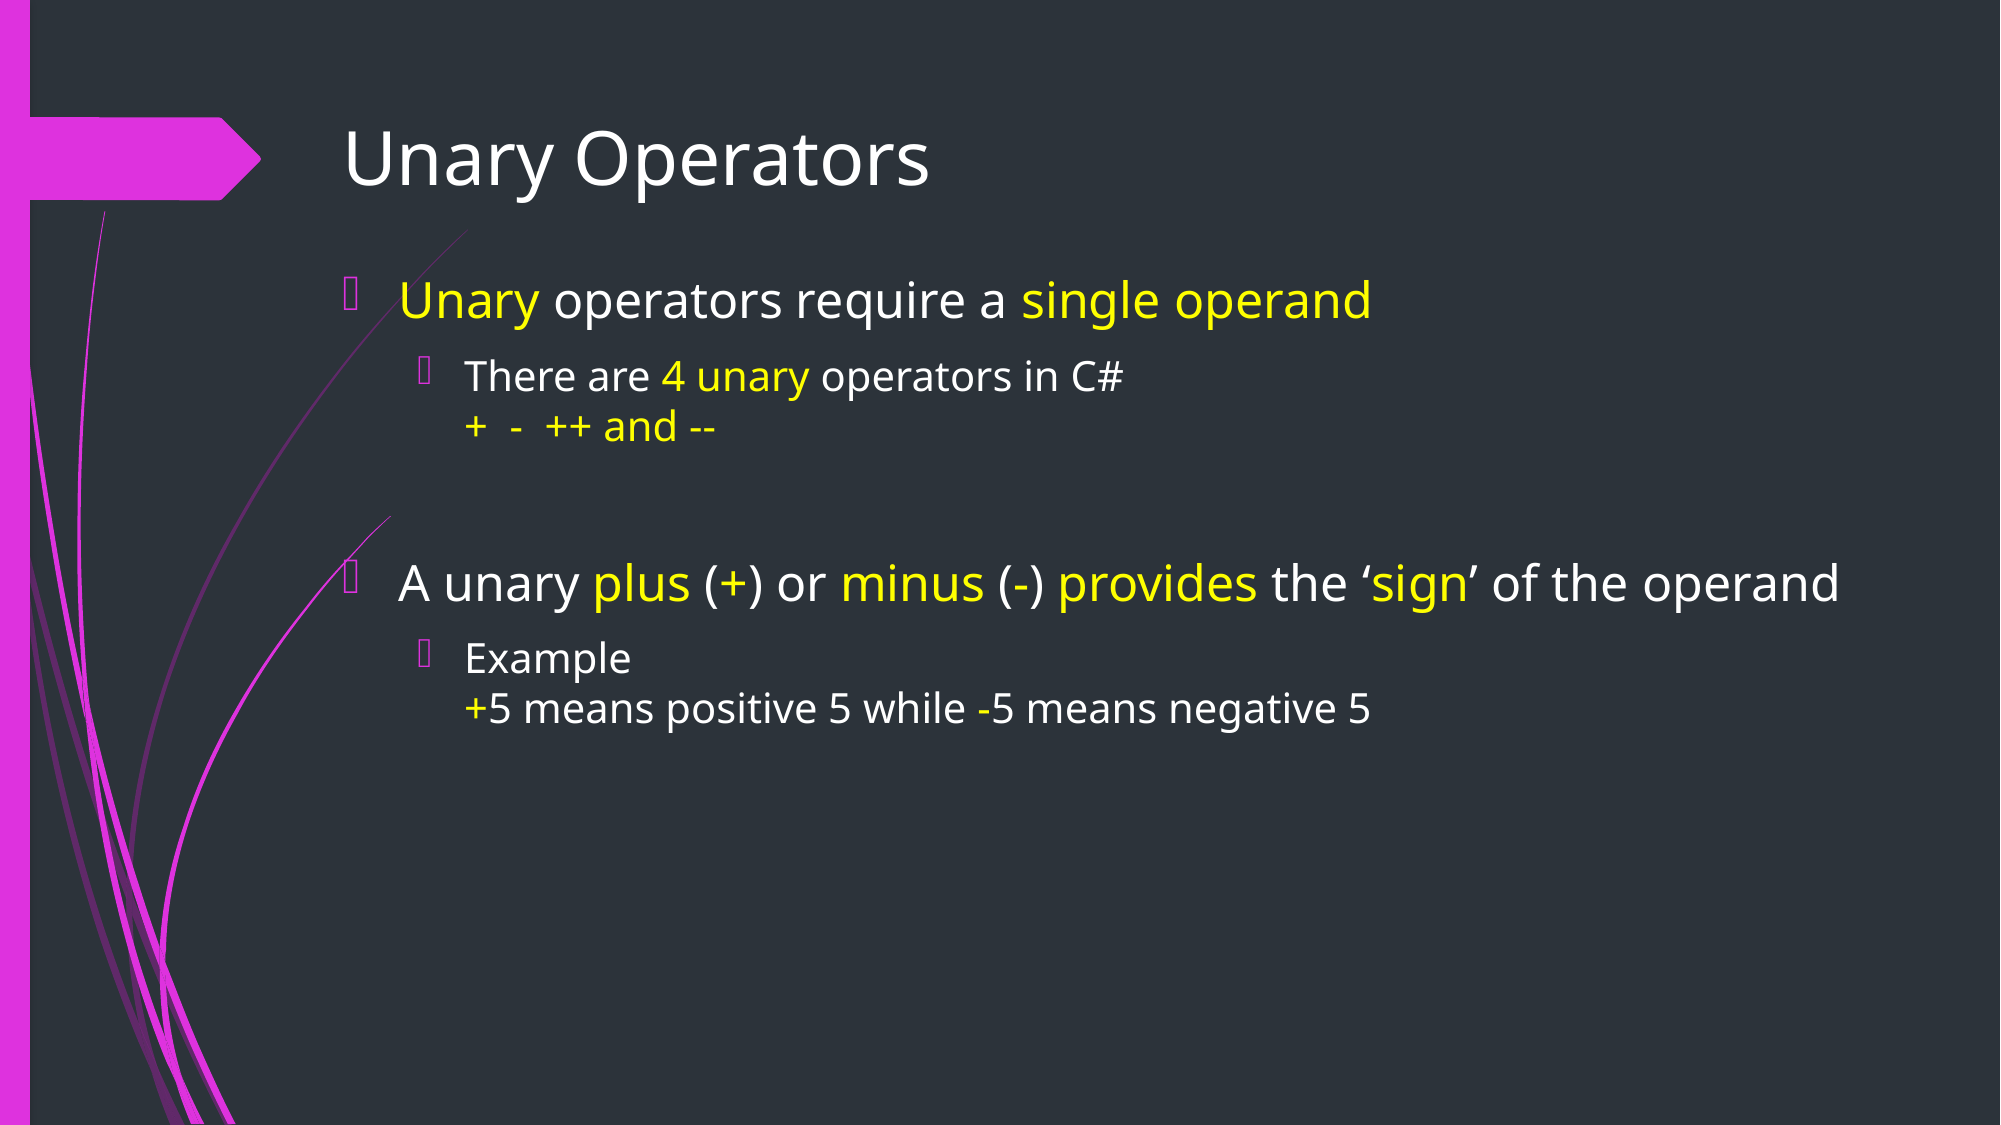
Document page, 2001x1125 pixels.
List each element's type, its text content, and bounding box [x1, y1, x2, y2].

title Unary Operators [327, 102, 1888, 261]
list Unary operators require a single operand There are 4 unary operators in C# + - ++ and -- A unary plus (+) or minus (-) provides the ‘sign’ of the operand Example +5 means positive 5 while -5 means negative 5 [327, 261, 1888, 970]
